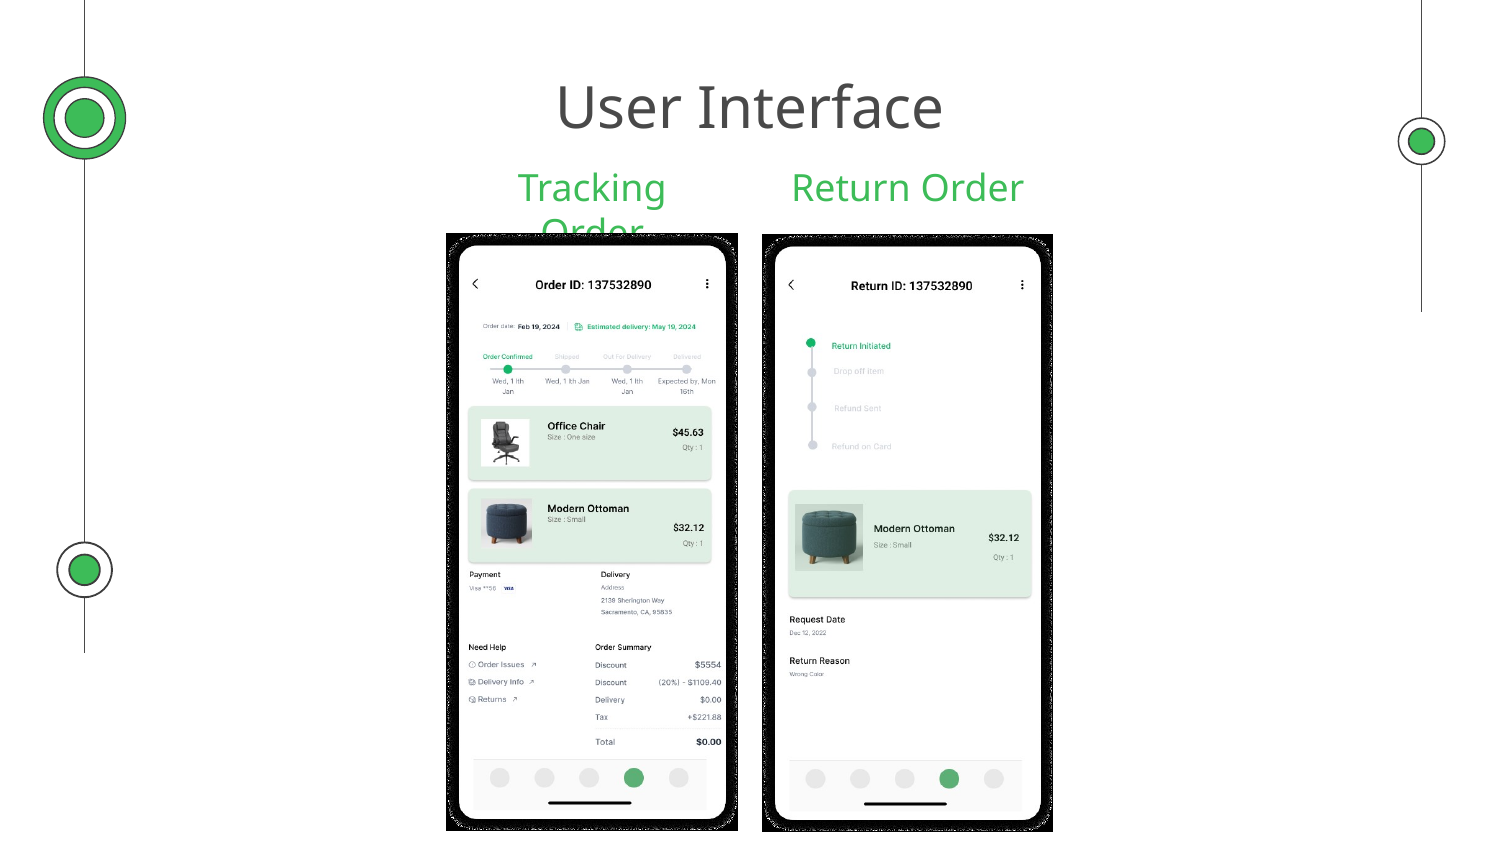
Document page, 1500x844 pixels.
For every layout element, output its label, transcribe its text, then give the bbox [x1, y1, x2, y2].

picture [446, 232, 738, 831]
picture [762, 234, 1054, 832]
subtitle Return Order [762, 149, 1053, 210]
title User Interface [486, 55, 1014, 150]
subtitle Tracking Order [446, 149, 738, 210]
